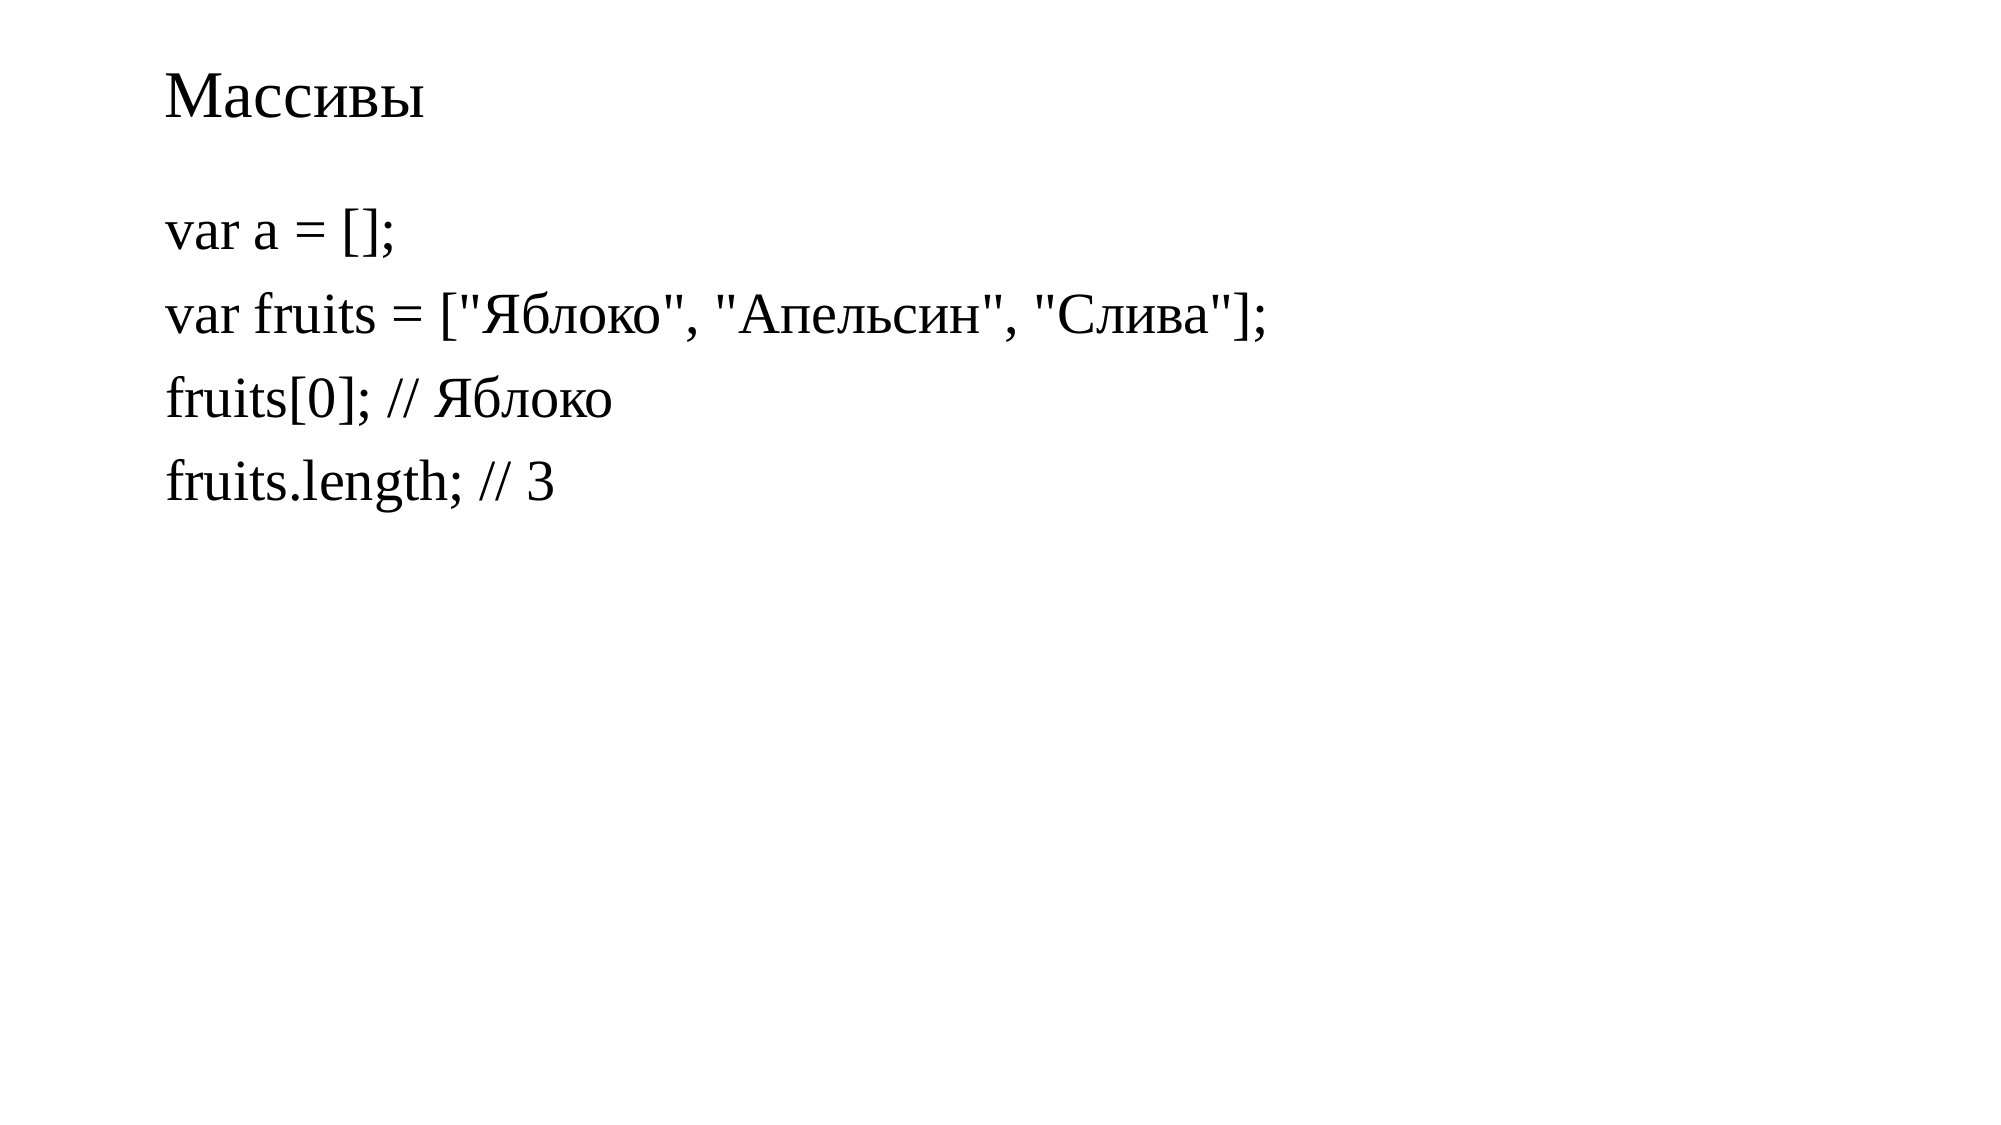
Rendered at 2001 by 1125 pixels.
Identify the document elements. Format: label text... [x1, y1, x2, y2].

title Массивы [149, 0, 1851, 192]
list var a = []; var fruits = ["Яблоко", "Апельсин", "Слива"]; fruits[0]; // Яблоко fruits.length; // 3 [150, 191, 1851, 999]
